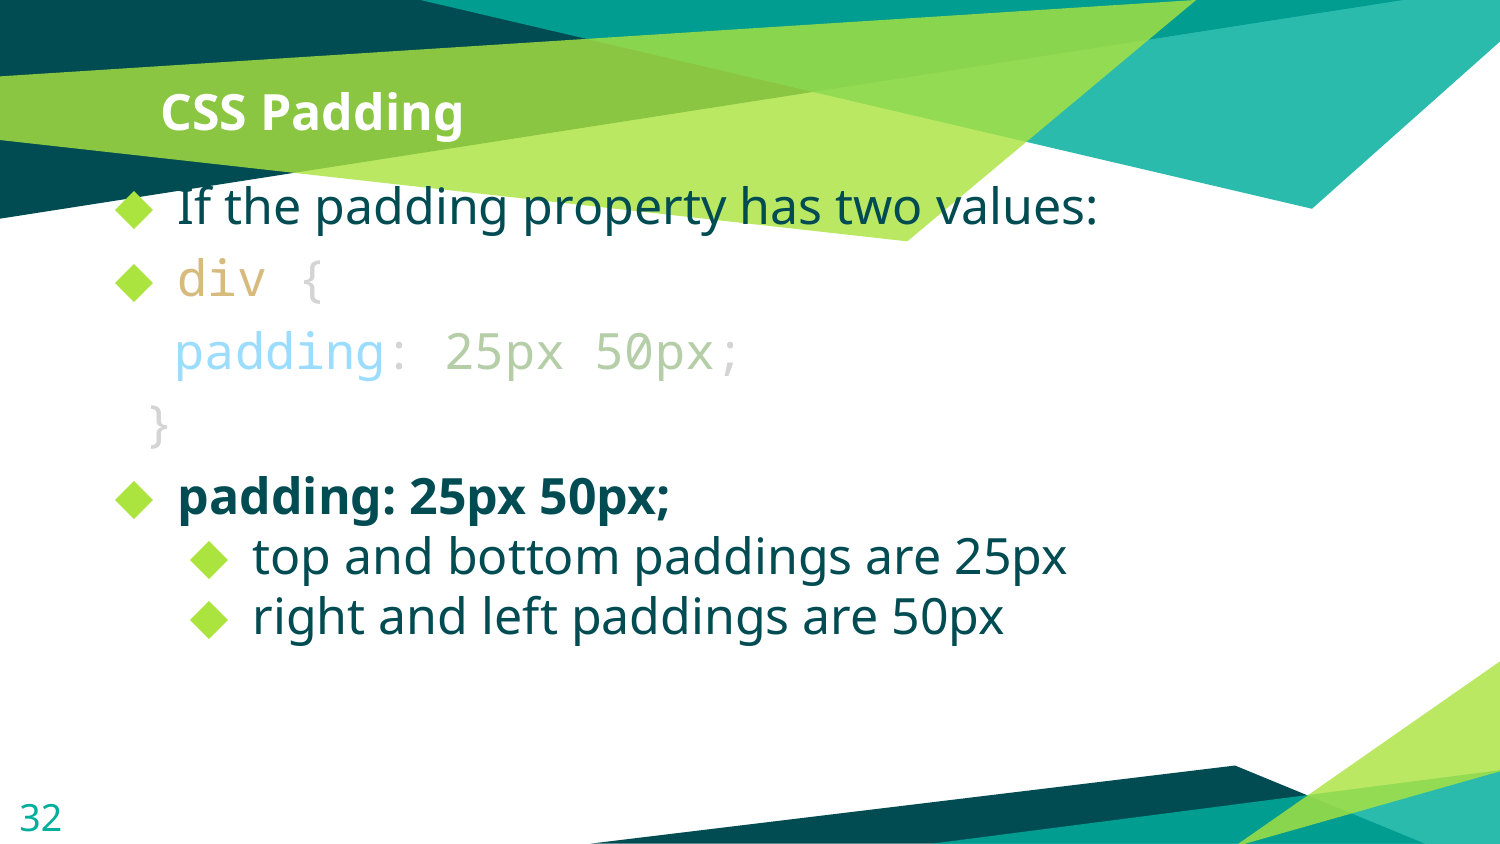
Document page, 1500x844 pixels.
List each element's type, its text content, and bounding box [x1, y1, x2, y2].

title CSS Padding [145, 65, 1355, 206]
slide_number 32 [4, 779, 95, 844]
list If the padding property has two values: div { padding: 25px 50px; } padding: 25px 50px; top and bottom paddings are 25px right and left paddings are 50px [87, 159, 1297, 844]
